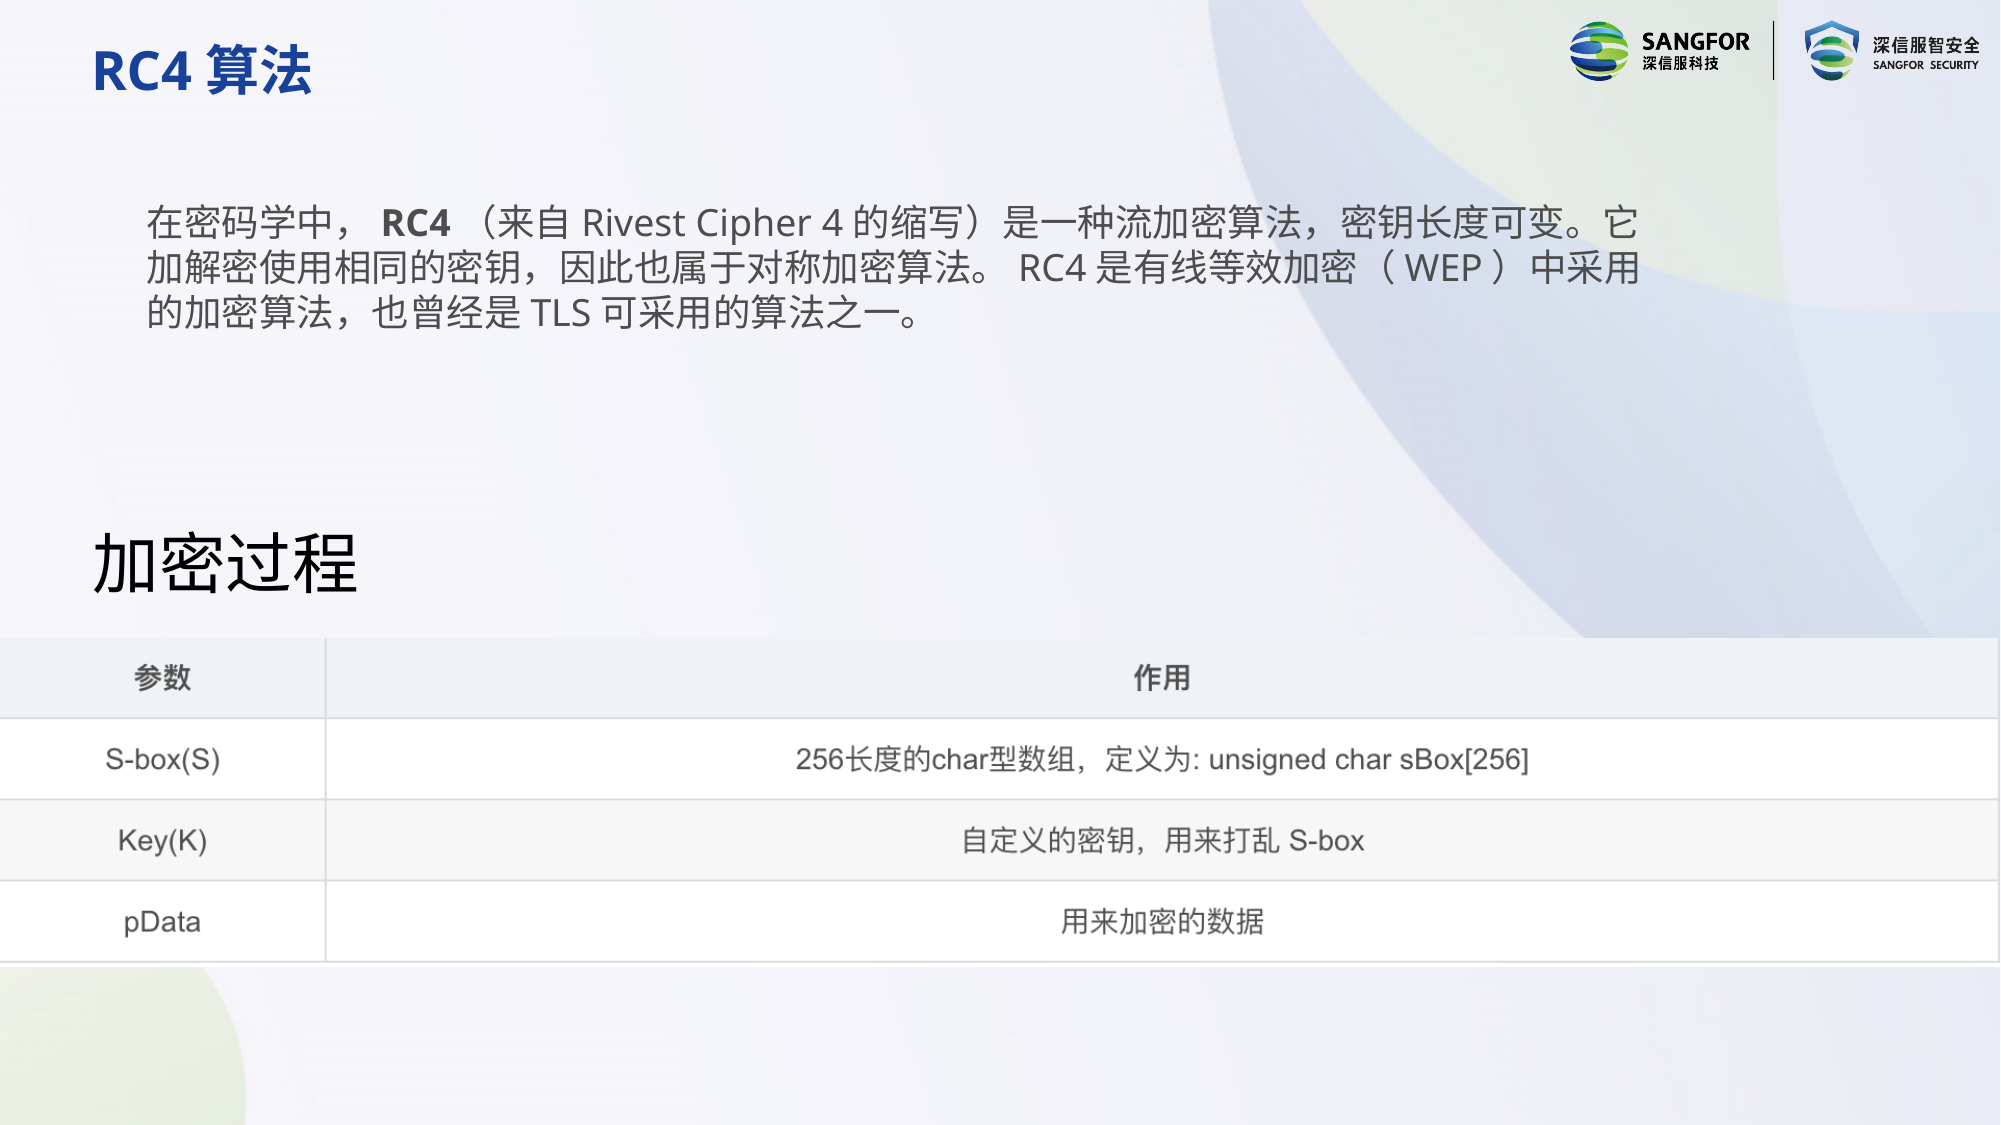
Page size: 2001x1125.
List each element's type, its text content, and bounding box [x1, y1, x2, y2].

text_box RC4算法 [76, 38, 1351, 109]
text_box 在密码学中，RC4（来自Rivest Cipher 4的缩写）是一种流加密算法，密钥长度可变。它加解密使用相同的密钥，因此也属于对称加密算法。RC4是有线等效加密（WEP）中采用的加密算法，也曾经是TLS可采用的算法之一。 [131, 191, 1661, 341]
picture [0, 0, 2001, 1125]
text_box 加密过程 [77, 514, 375, 610]
